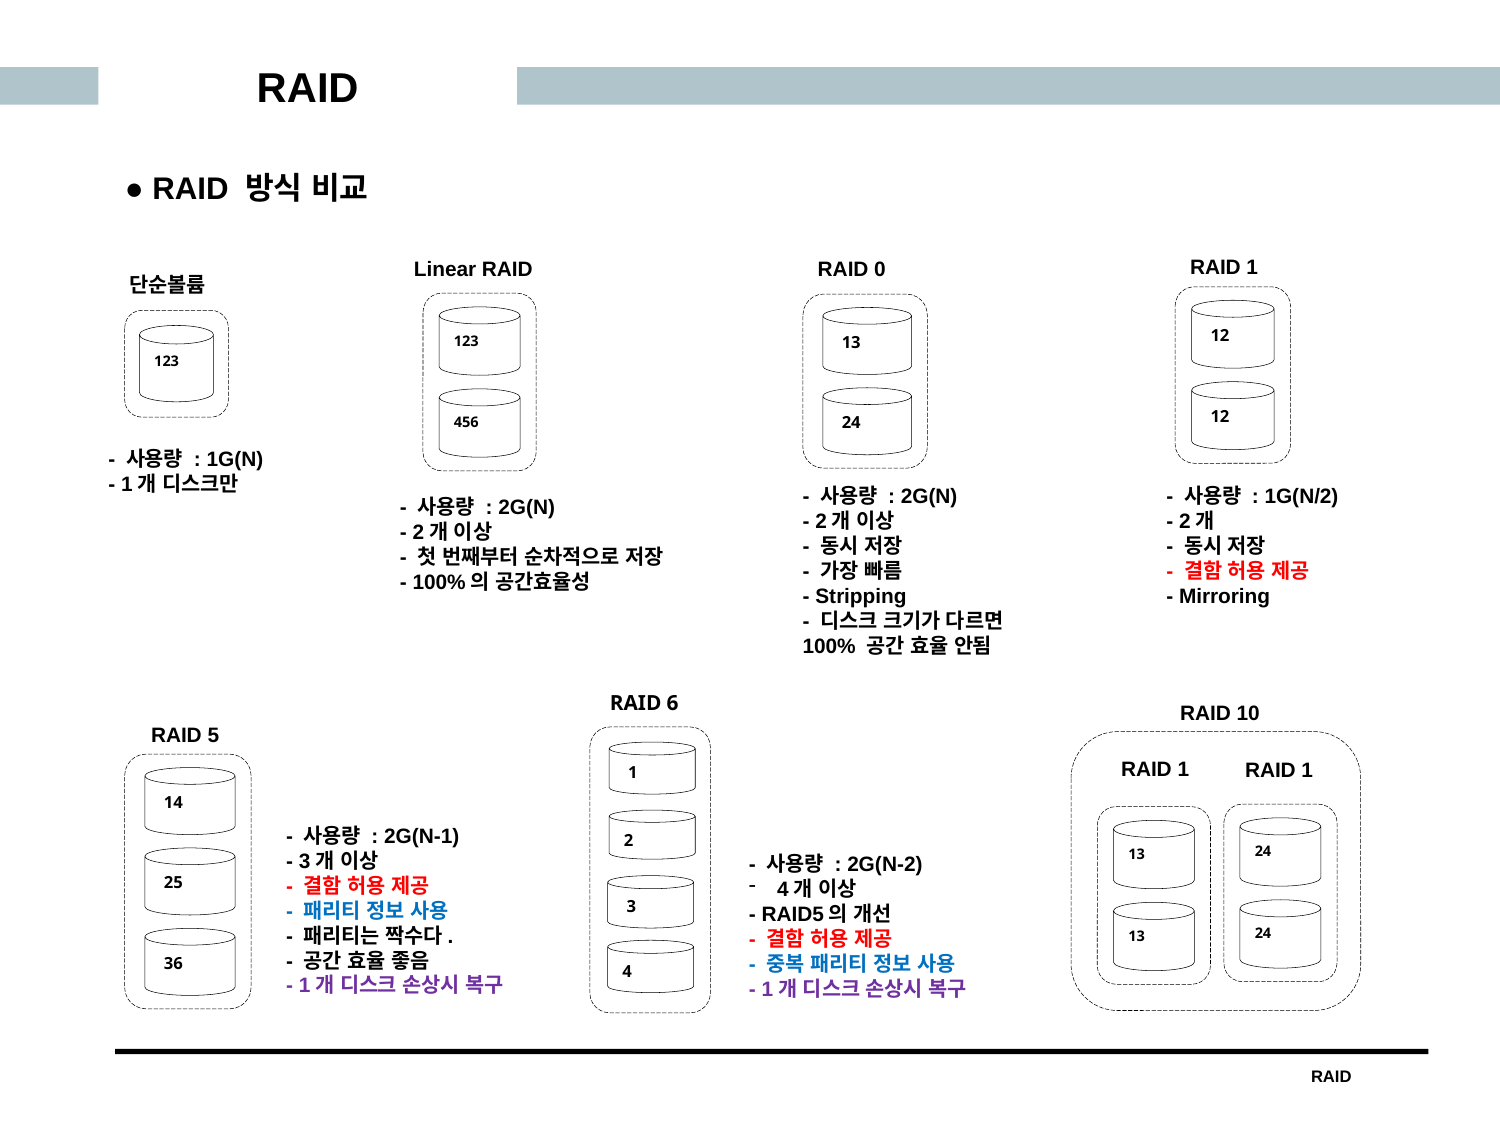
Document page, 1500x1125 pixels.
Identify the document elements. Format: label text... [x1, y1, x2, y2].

text_box RAID 10 [1159, 692, 1281, 730]
text_box - 사용량 : 1G(N) - 1개 디스크만 [93, 438, 282, 504]
text_box - 사용량 : 2G(N) - 2개 이상 - 첫 번째부터 순차적으로 저장 - 100%의 공간효율성 [385, 486, 717, 601]
text_box - 사용량 : 2G(N) - 2개 이상 - 동시 저장 - 가장 빠름 - Stripping - 디스크 크기가 다르면 100% 공간 효율 안됨 [787, 475, 1068, 666]
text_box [124, 713, 263, 1009]
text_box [115, 264, 252, 418]
text_box ● RAID 방식 비교 [110, 160, 384, 213]
text_box - 사용량 : 2G(N-2) 4개 이상 - RAID5의 개선 - 결함 허용 제공 - 중복 패리티 정보 사용 - 1개 디스크 손상시 복구 [734, 843, 1007, 1008]
text_box [515, 65, 1500, 107]
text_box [399, 247, 561, 472]
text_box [589, 681, 722, 1014]
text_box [1223, 748, 1346, 983]
text_box RAID [1234, 1058, 1429, 1094]
text_box [113, 1047, 1430, 1056]
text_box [1174, 245, 1308, 464]
text_box - 사용량 : 1G(N/2) - 2개 - 동시 저장 - 결함 허용 제공 - Mirroring [1151, 475, 1390, 616]
text_box [0, 65, 100, 107]
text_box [802, 247, 941, 469]
text_box - 사용량 : 2G(N-1) - 3개 이상 - 결함 허용 제공 - 패리티 정보 사용 - 패리티는 짝수다. - 공간 효율 좋음 - 1개 디스크 손상시 복구 [271, 814, 559, 1005]
text_box RAID [112, 54, 503, 118]
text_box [1070, 731, 1361, 1011]
